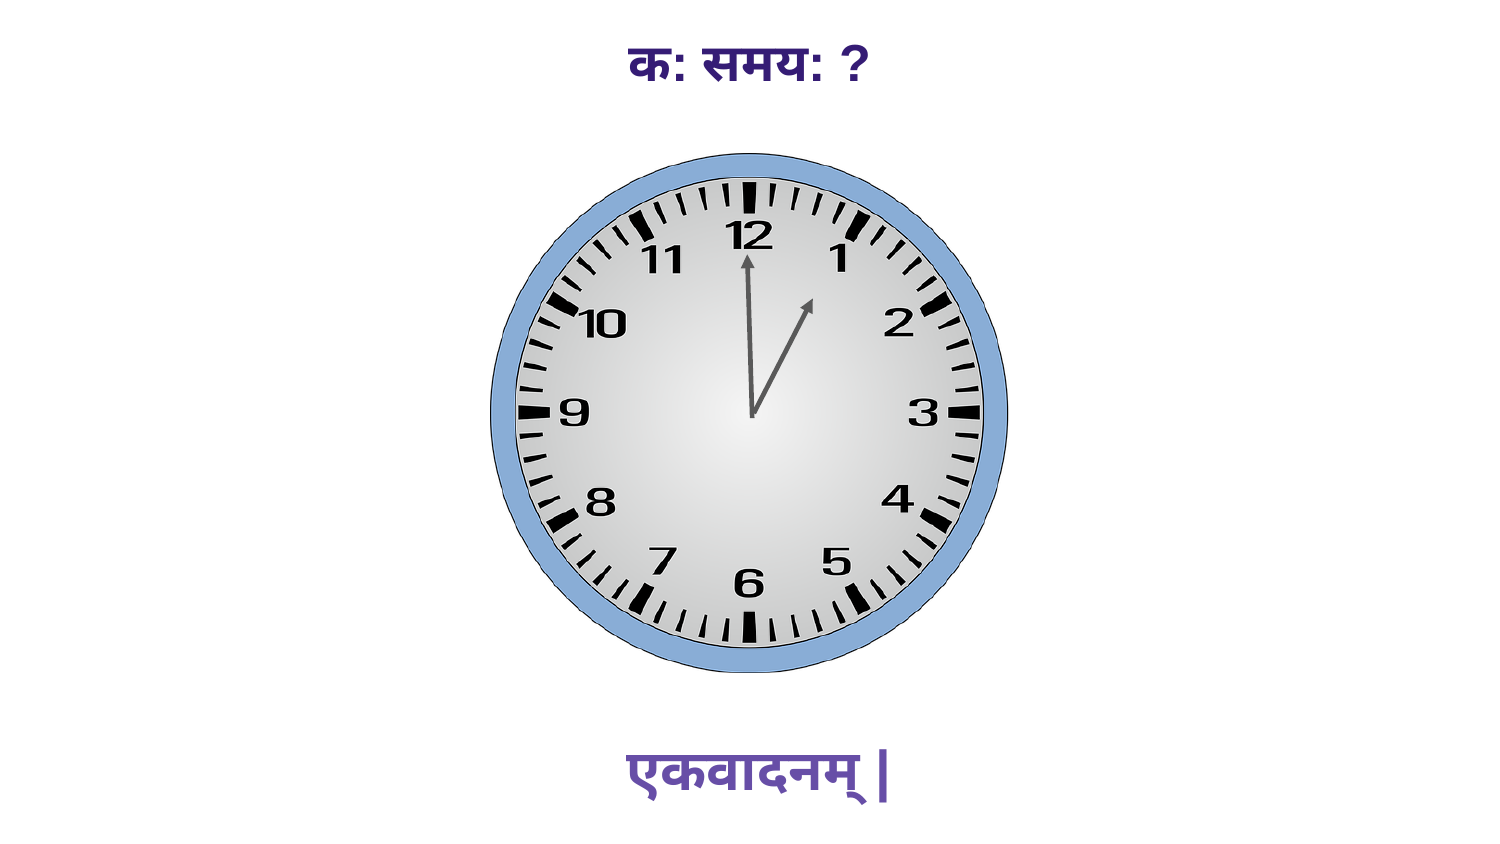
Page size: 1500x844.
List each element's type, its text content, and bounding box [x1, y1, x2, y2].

text_box क: समय: ? [584, 13, 916, 107]
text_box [747, 253, 753, 419]
text_box एकवादनम् | [584, 718, 934, 817]
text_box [753, 298, 814, 414]
picture [490, 152, 1010, 673]
